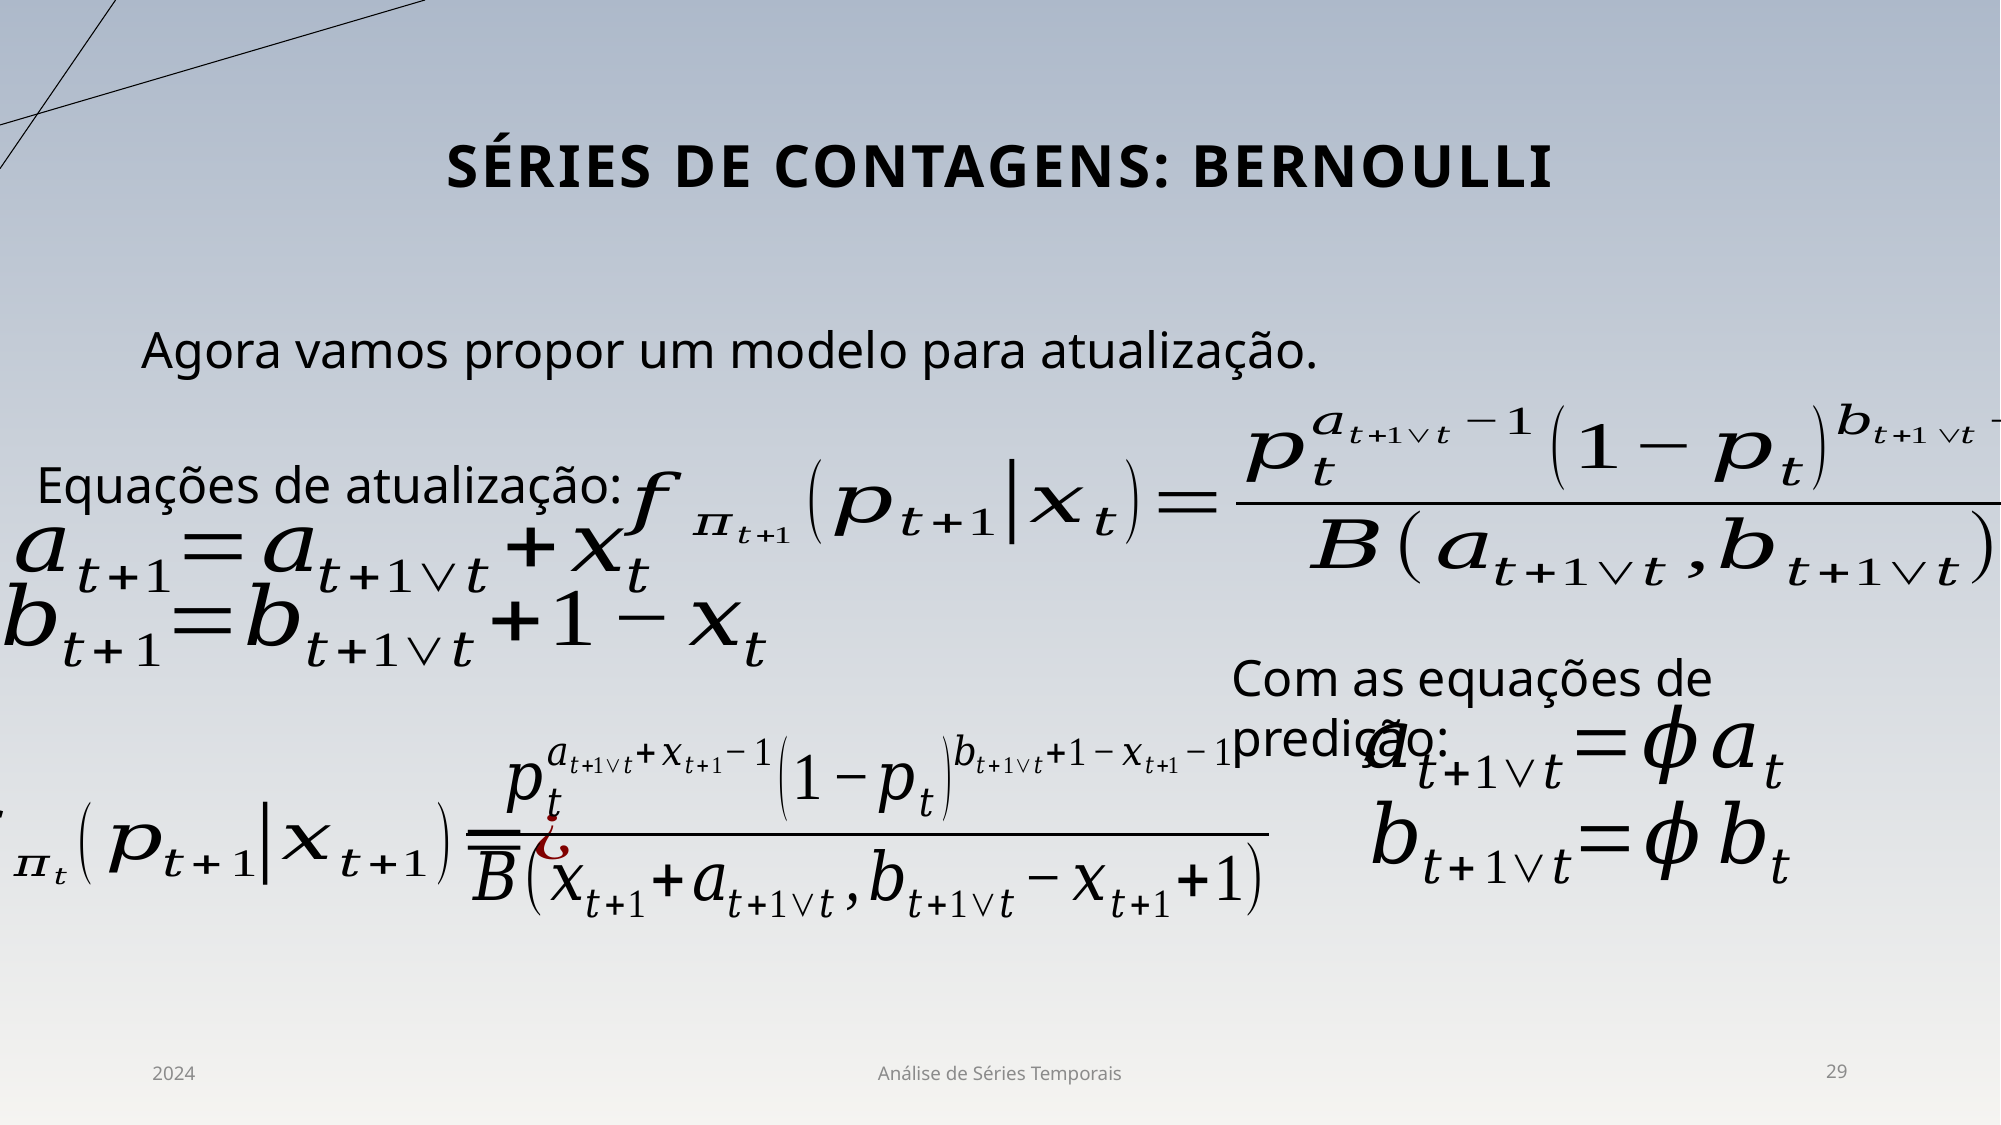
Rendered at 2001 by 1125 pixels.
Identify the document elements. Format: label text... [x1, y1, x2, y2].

slide_number 29 [1412, 1042, 1863, 1103]
text_box Agora vamos propor um modelo para atualização. [127, 310, 1560, 386]
text_box Equações de atualização: [21, 446, 730, 521]
slide_number 2024 [137, 1042, 588, 1103]
footer Análise de Séries Temporais [662, 1042, 1338, 1103]
title Séries de contagens: BernoulLi [137, 59, 1863, 278]
text_box Com as equações de predição: [1216, 638, 1925, 774]
